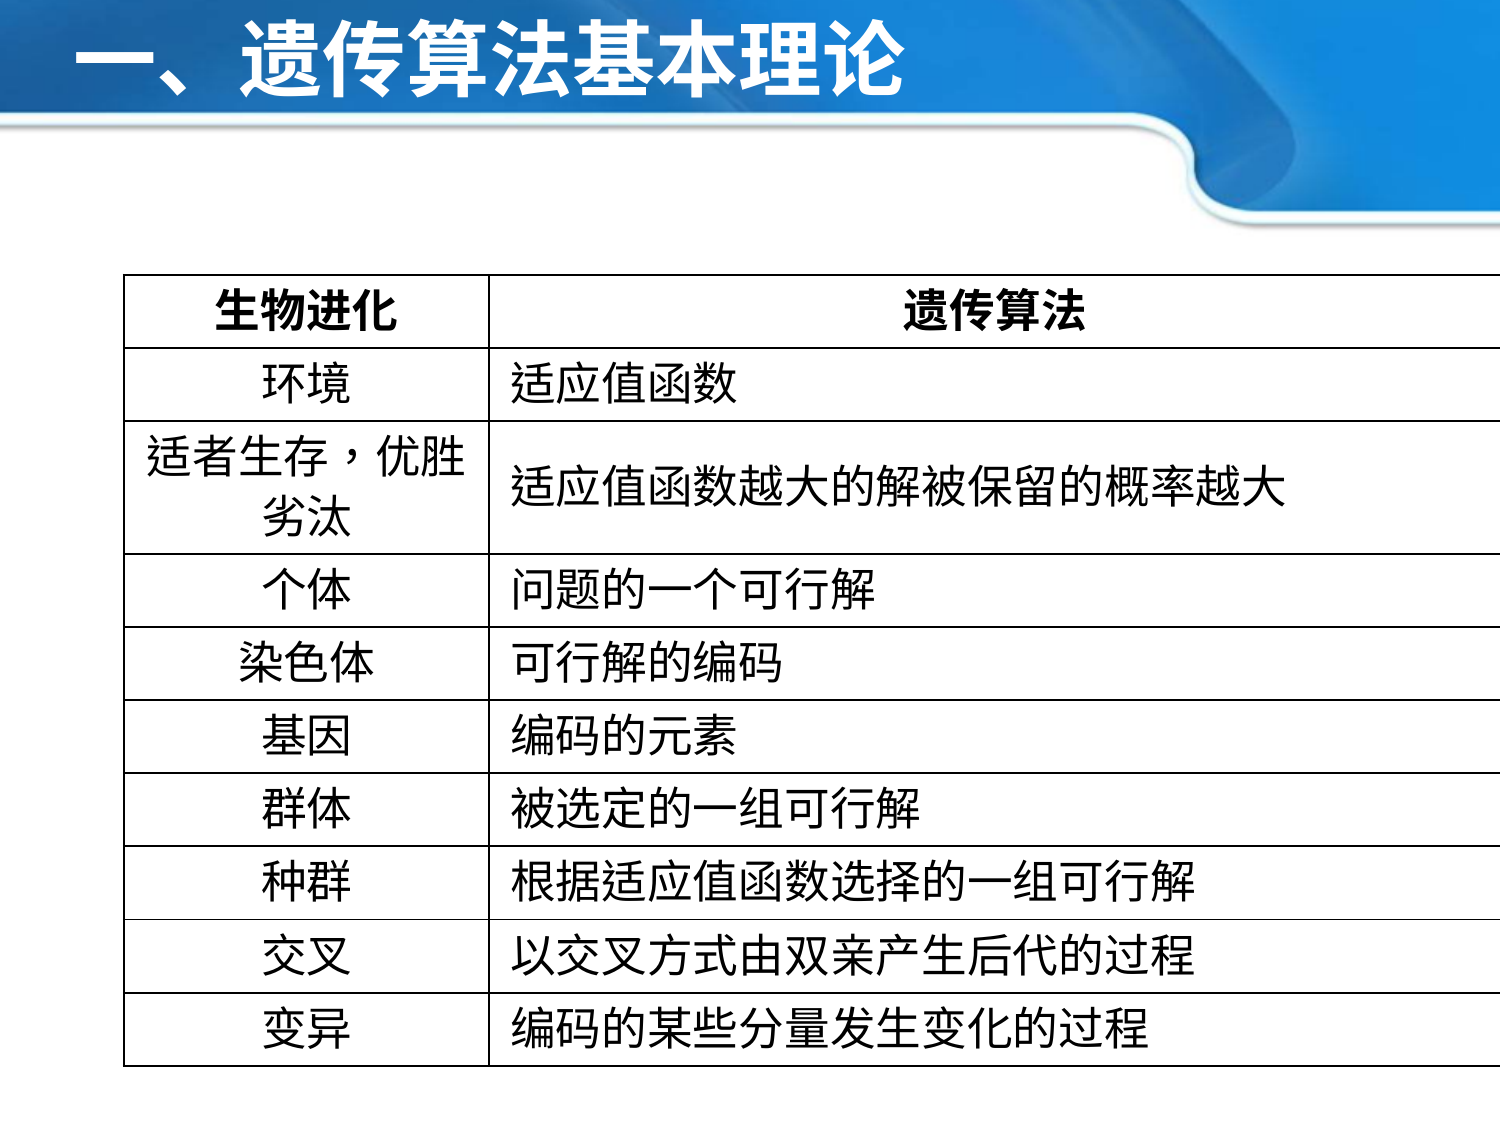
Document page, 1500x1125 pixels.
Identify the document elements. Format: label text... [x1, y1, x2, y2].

picture [0, 0, 1500, 1125]
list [122, 273, 1500, 1125]
text_box 一、遗传算法基本理论 [58, 0, 1346, 115]
